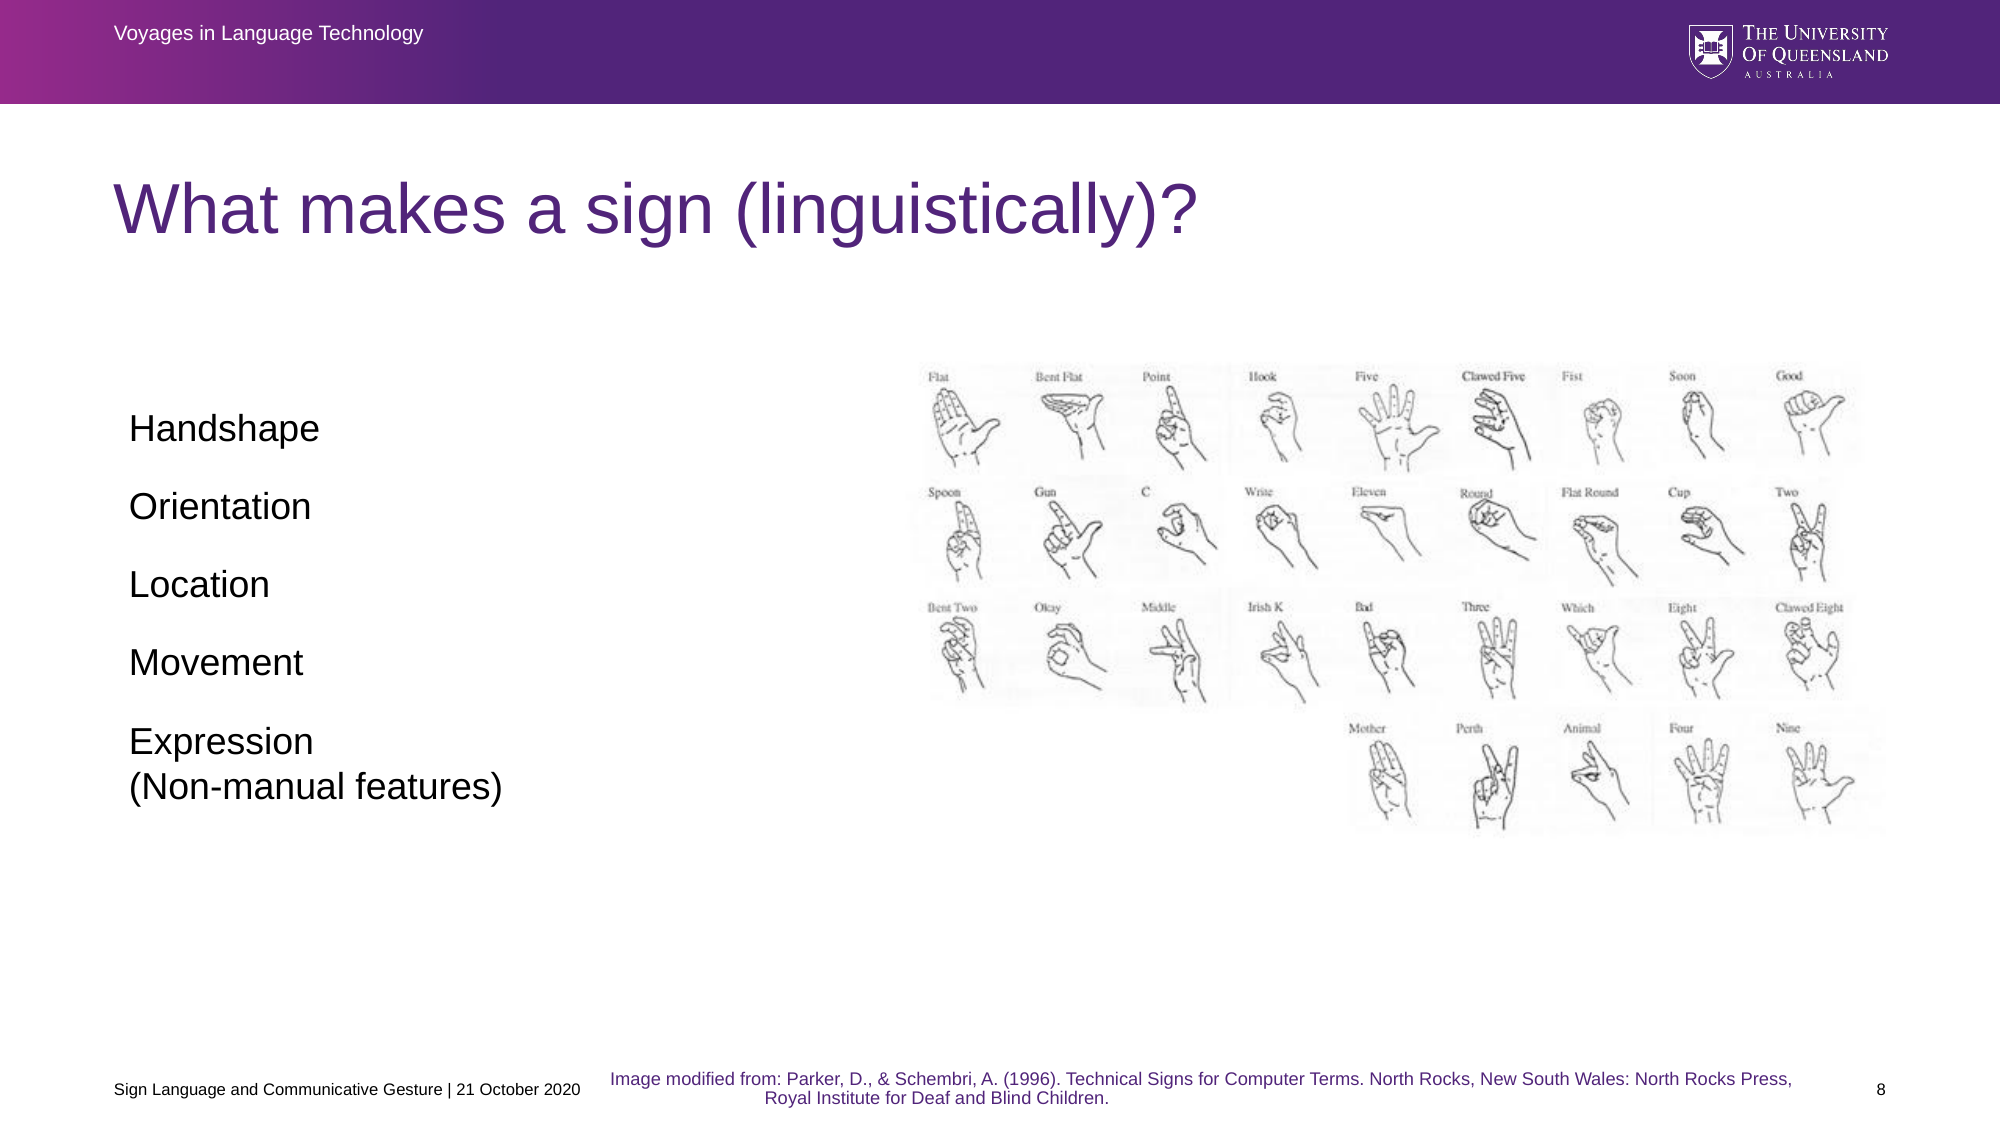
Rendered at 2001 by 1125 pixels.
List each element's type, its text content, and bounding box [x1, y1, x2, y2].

list Image modified from: Parker, D., & Schembri, A. (1996). Technical Signs for Computer Terms. North Rocks, New South Wales: North Rocks Press, Royal Institute for Deaf and Blind Children. [666, 1069, 1838, 1109]
footer Sign Language and Communicative Gesture | 21 October 2020 [114, 1069, 666, 1109]
slide_number Voyages in Language Technology [114, 24, 666, 72]
picture [1689, 25, 1888, 79]
title What makes a sign (linguistically)? [114, 172, 1886, 250]
text_box Handshape Orientation Location Movement Expression (Non-manual features) [114, 395, 550, 815]
slide_number 8 [1838, 1069, 1886, 1109]
picture [555, 350, 1887, 843]
